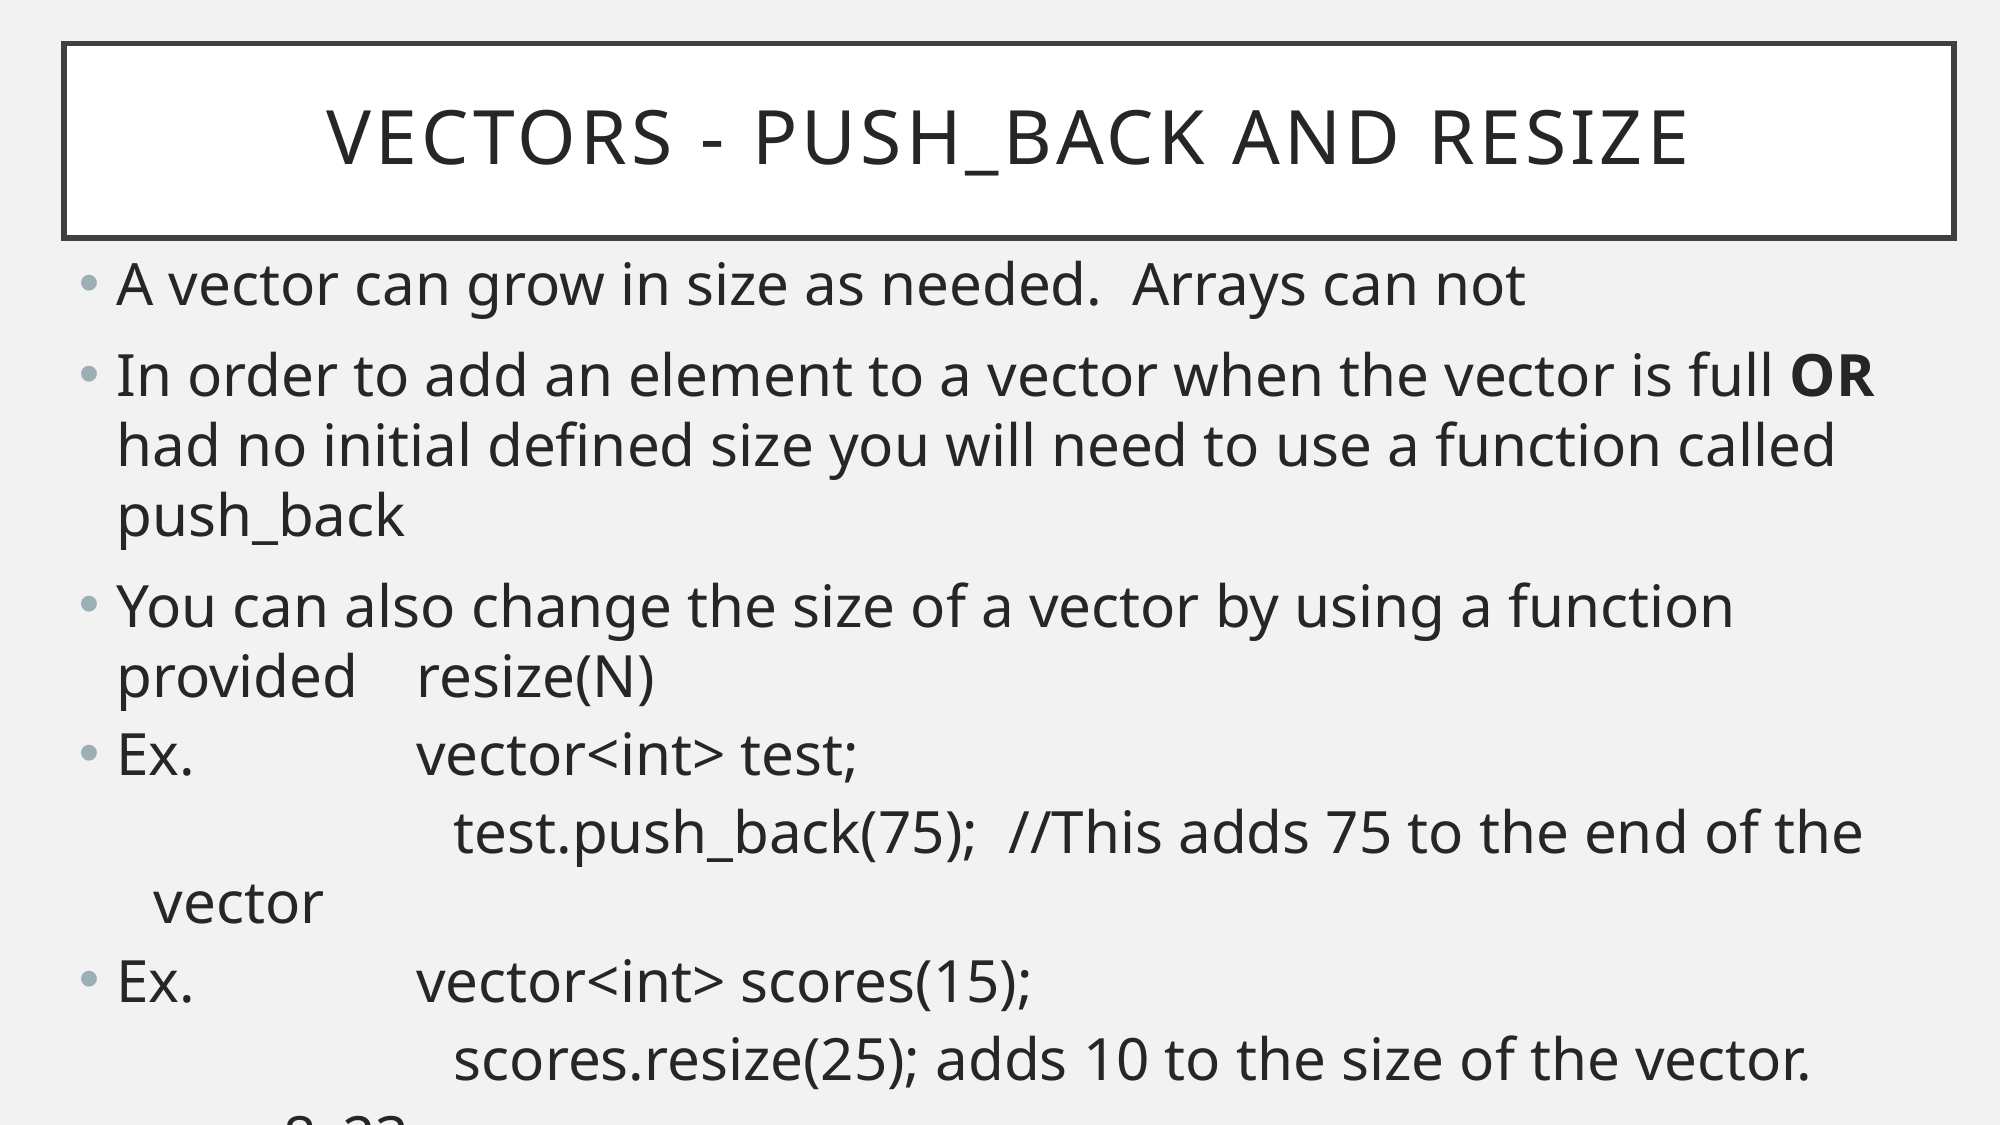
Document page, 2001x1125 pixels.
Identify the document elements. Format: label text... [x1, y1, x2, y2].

title Vectors - push_back and resize [61, 41, 1957, 241]
list A vector can grow in size as needed. Arrays can not In order to add an element to a vector when the vector is full OR had no initial defined size you will need to use a function called push_back You can also change the size of a vector by using a function provided resize(N) Ex. vector<int> test; test.push_back(75); //This adds 75 to the end of the vector Ex. vector<int> scores(15); scores.resize(25); adds 10 to the size of the vector. prog8_23.cpp [64, 239, 1954, 1082]
